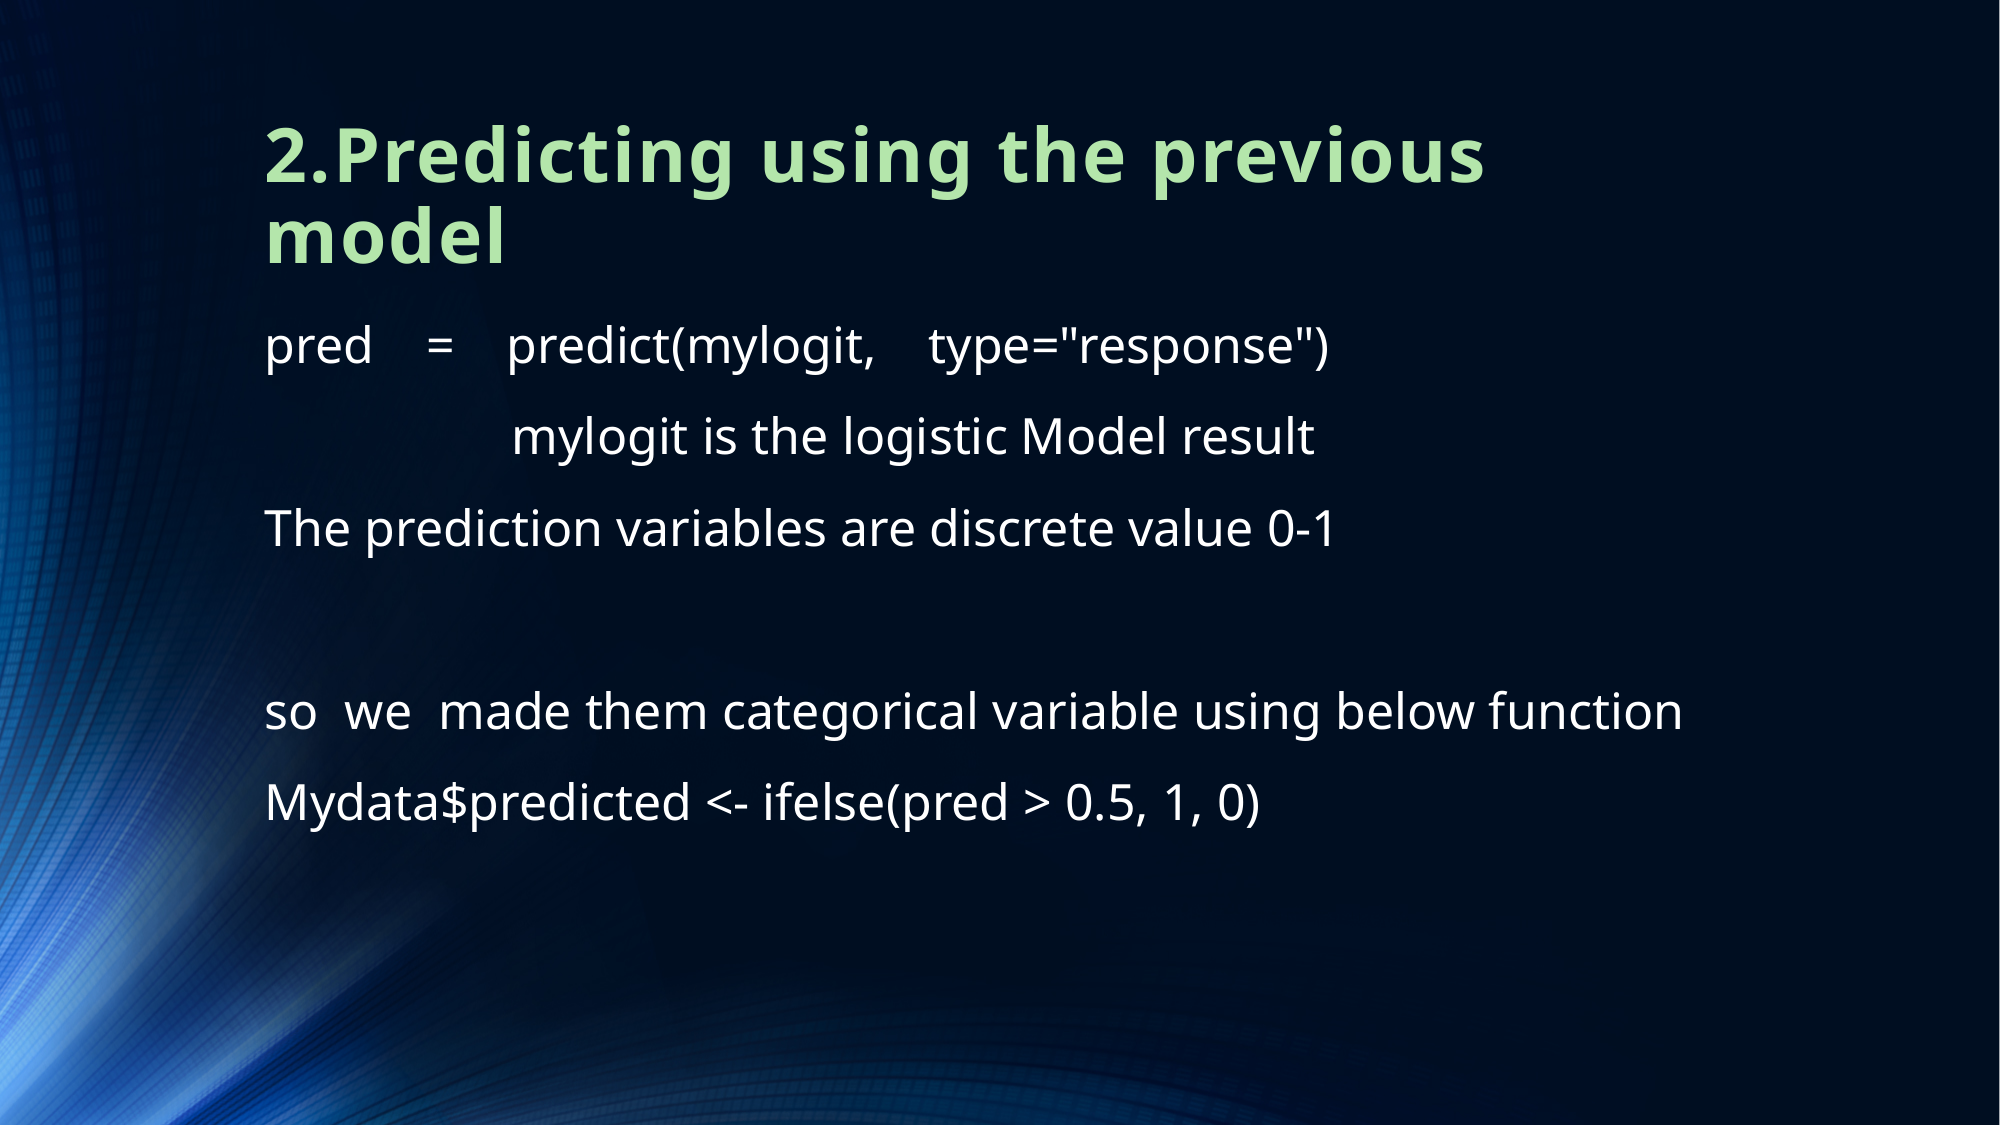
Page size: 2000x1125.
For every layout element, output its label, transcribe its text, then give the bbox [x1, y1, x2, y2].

list pred = predict(mylogit, type="response") mylogit is the logistic Model result The prediction variables are discrete value 0-1 so we made them categorical variable using below function Mydata$predicted <- ifelse(pred > 0.5, 1, 0) [249, 312, 1749, 988]
title 2.Predicting using the previous model [249, 62, 1750, 288]
picture [0, 0, 2000, 1125]
